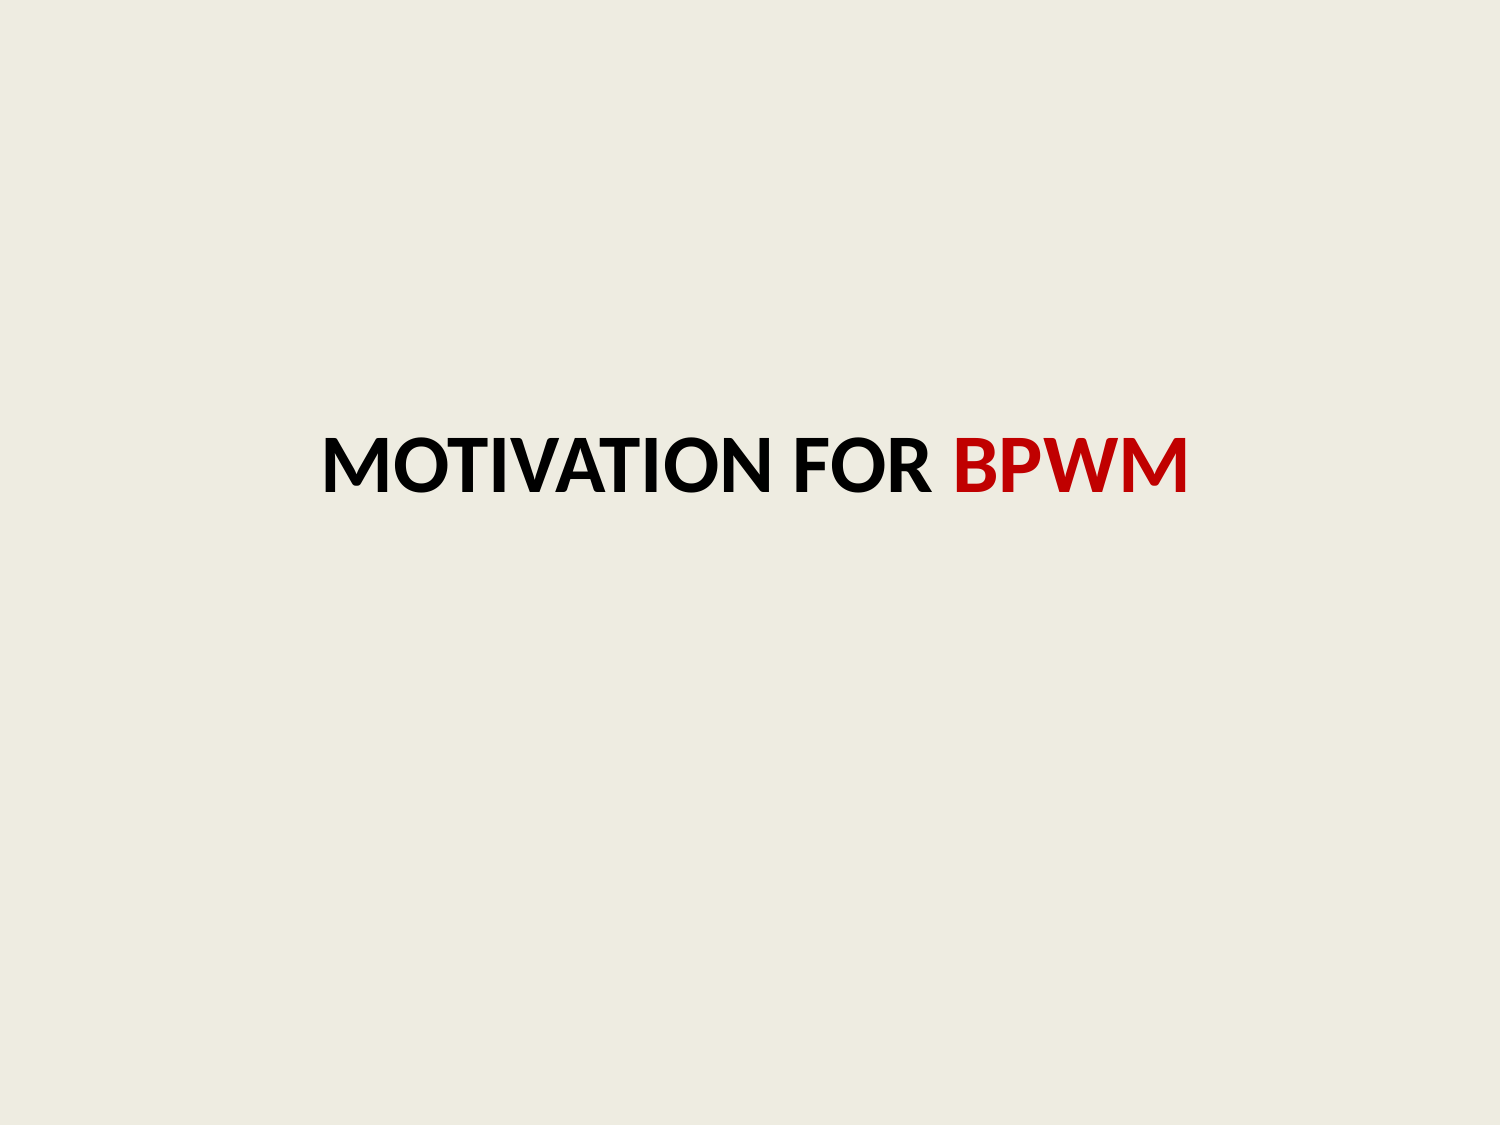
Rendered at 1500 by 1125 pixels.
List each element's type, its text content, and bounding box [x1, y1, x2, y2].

title Motivation for BPWM [118, 401, 1394, 625]
